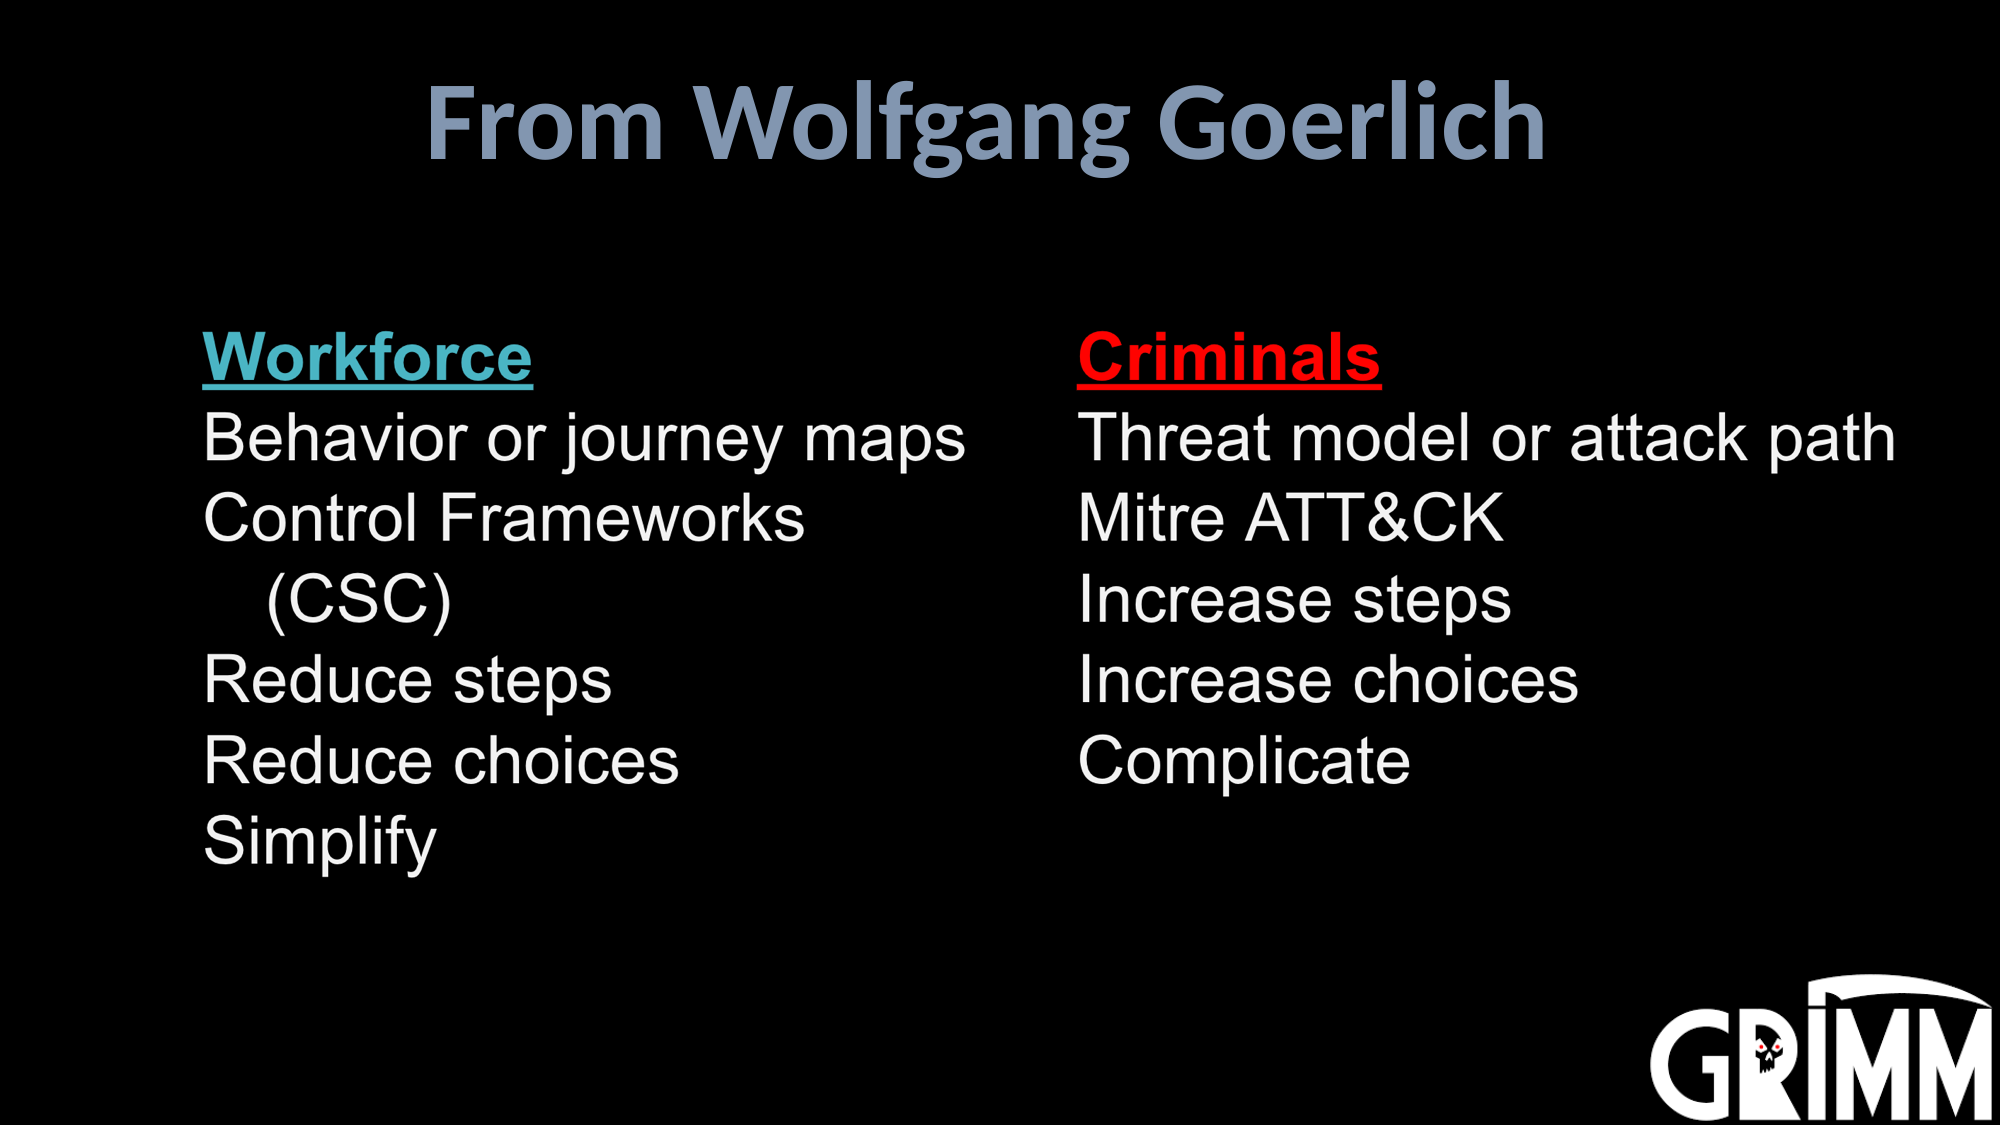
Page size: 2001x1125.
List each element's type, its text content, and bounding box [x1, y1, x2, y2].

picture [141, 274, 1920, 934]
picture [1645, 970, 2000, 1125]
title From Wolfgang Goerlich [27, 14, 1947, 232]
